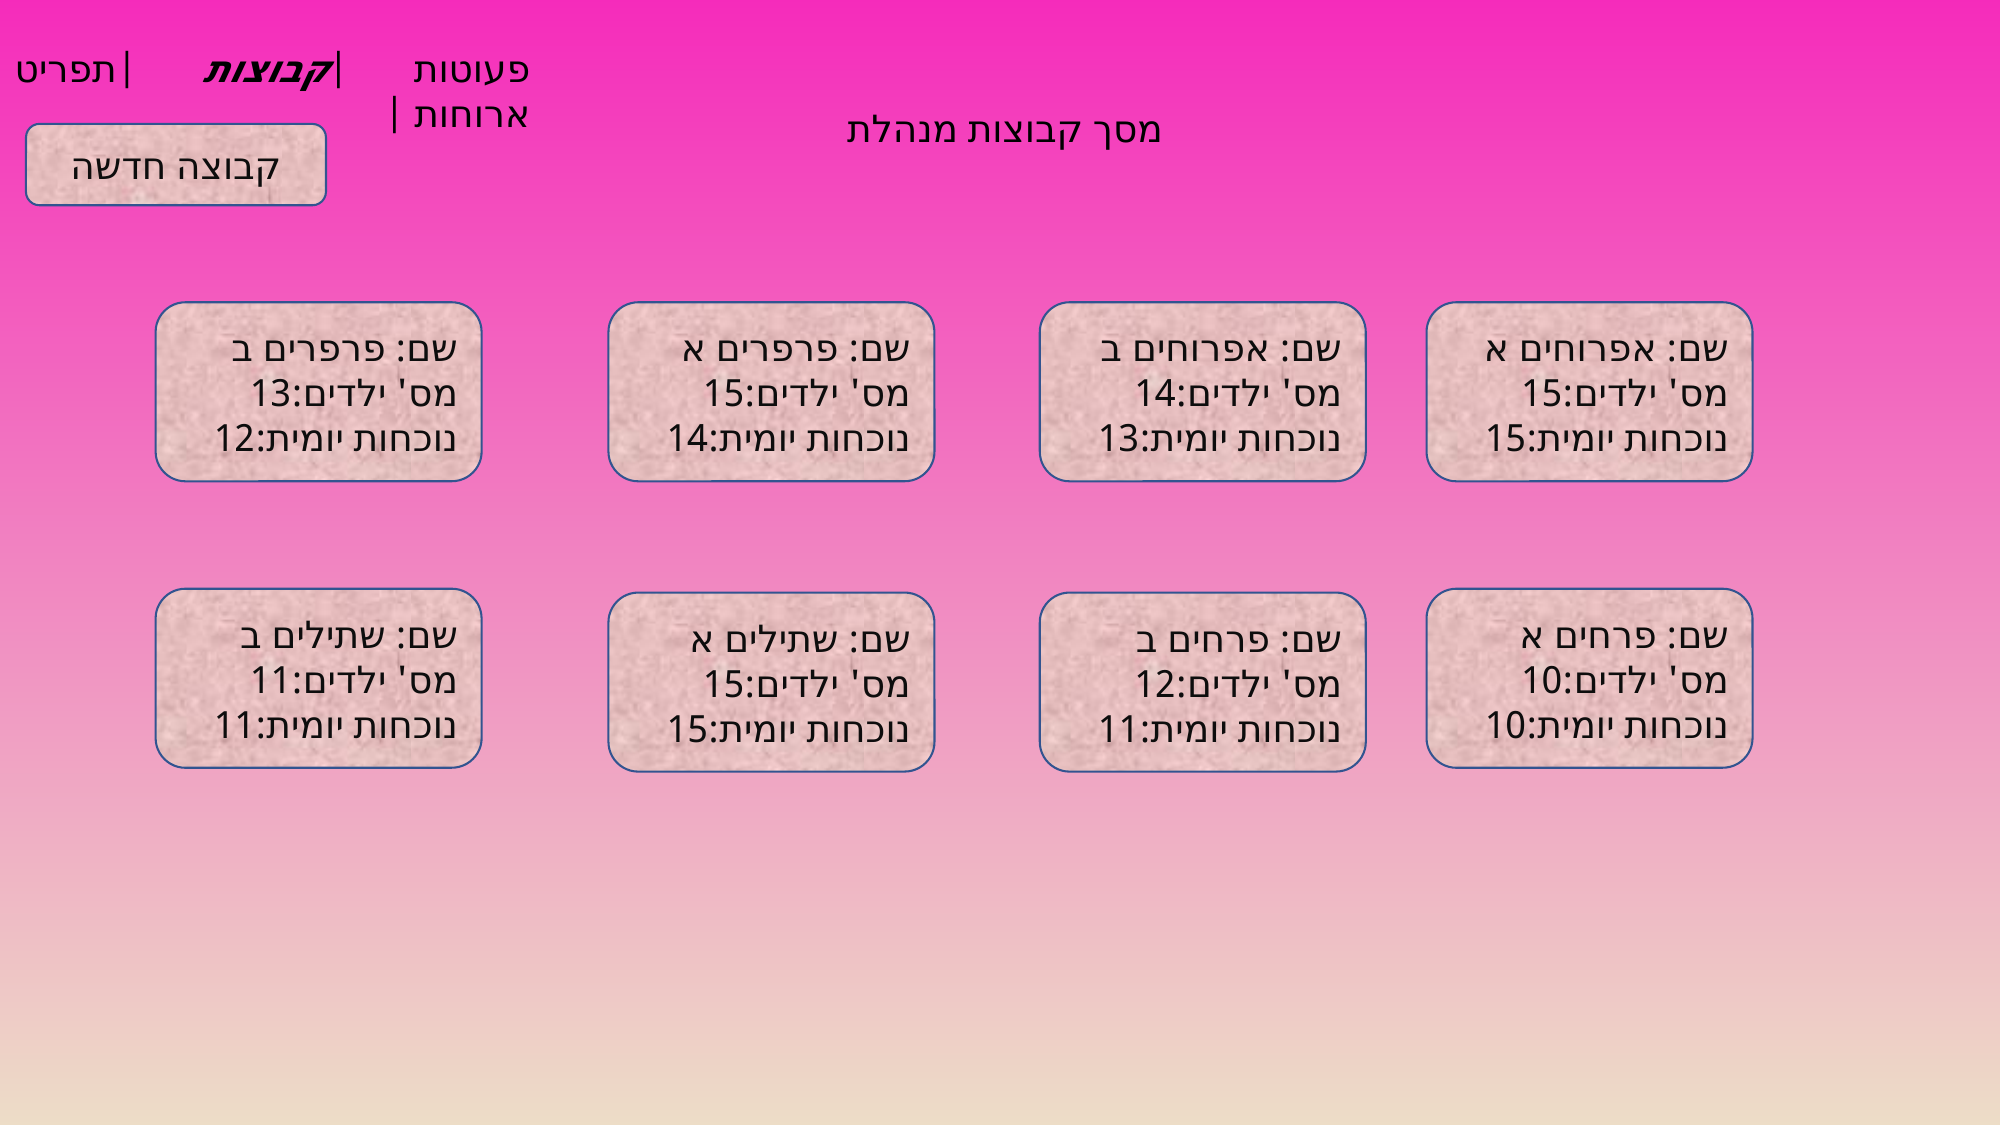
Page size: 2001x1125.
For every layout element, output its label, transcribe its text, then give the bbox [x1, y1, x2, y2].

text_box שם: שתילים ב מס' ילדים:11 נוכחות יומית:11 [154, 587, 483, 769]
text_box מסך קבוצות מנהלת [771, 97, 1239, 158]
text_box שם: פרפרים א מס' ילדים:15 נוכחות יומית:14 [607, 301, 936, 483]
text_box שם: פרפרים ב מס' ילדים:13 נוכחות יומית:12 [154, 301, 483, 483]
text_box קבוצה חדשה [24, 122, 328, 207]
text_box שם: אפרוחים א מס' ילדים:15 נוכחות יומית:15 [1425, 301, 1754, 483]
text_box שם: שתילים א מס' ילדים:15 נוכחות יומית:15 [607, 591, 936, 773]
text_box שם: פרחים א מס' ילדים:10 נוכחות יומית:10 [1425, 587, 1754, 769]
text_box פעוטות |קבוצות |תפריט ארוחות | [0, 37, 545, 143]
text_box שם: אפרוחים ב מס' ילדים:14 נוכחות יומית:13 [1038, 301, 1367, 483]
text_box שם: פרחים ב מס' ילדים:12 נוכחות יומית:11 [1038, 591, 1367, 773]
